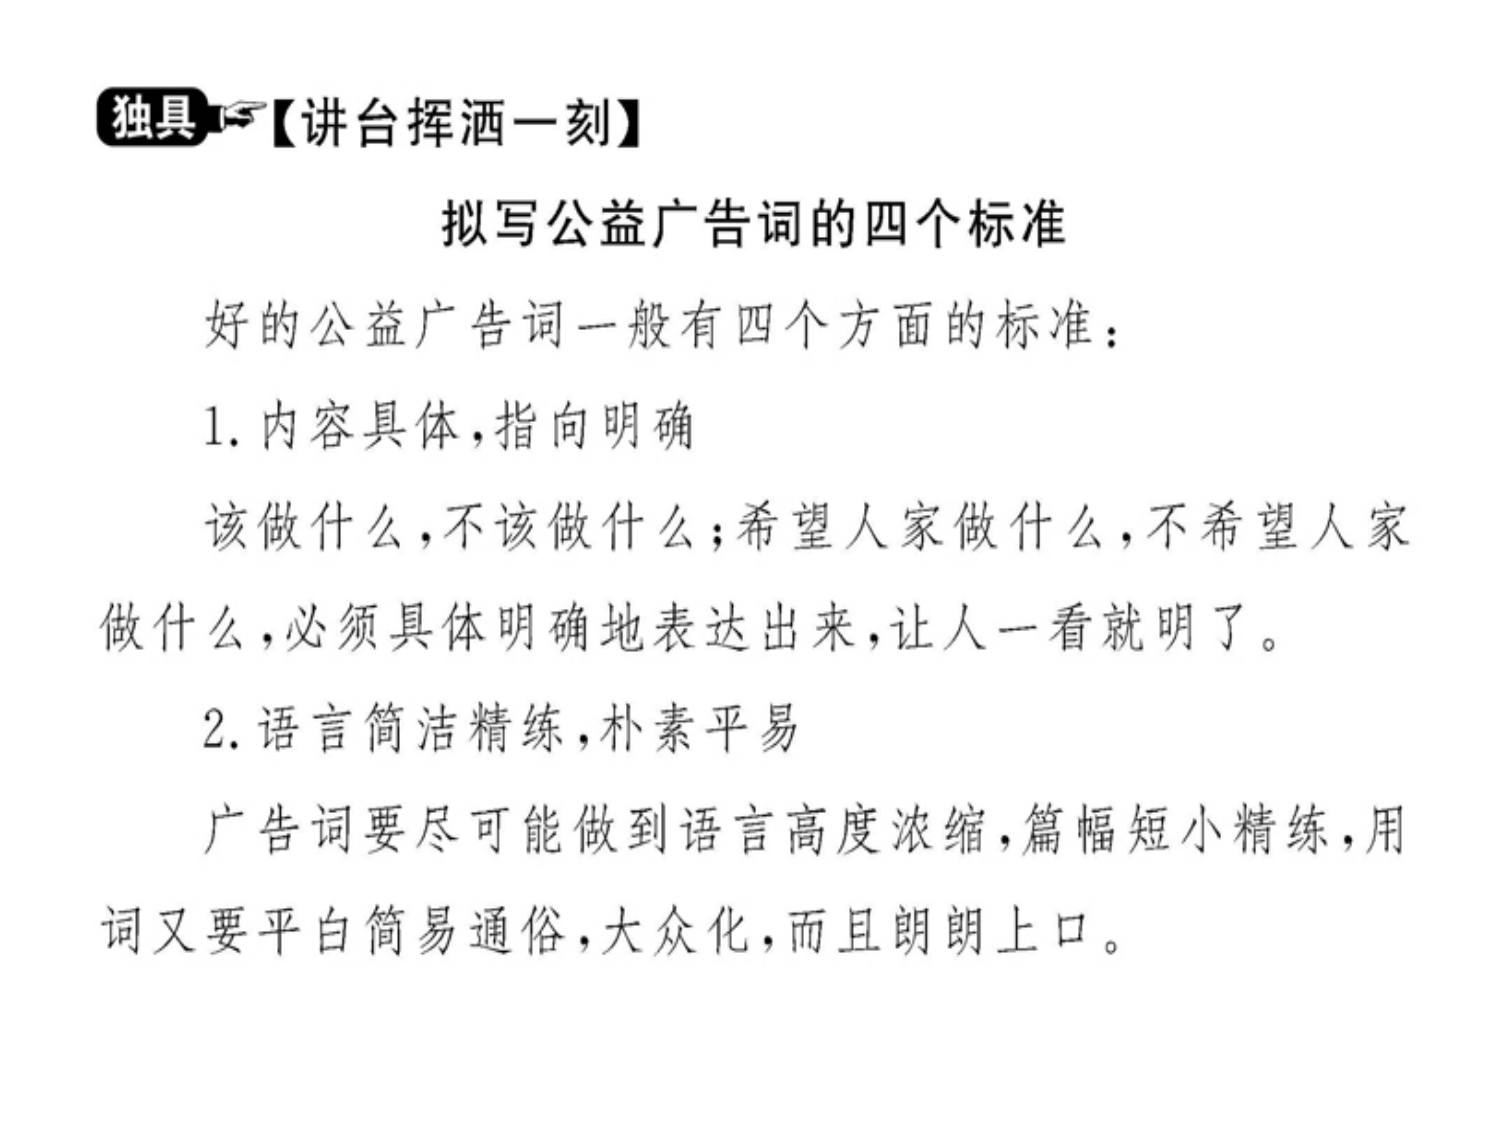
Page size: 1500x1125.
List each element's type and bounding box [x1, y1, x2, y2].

picture [88, 54, 1459, 977]
